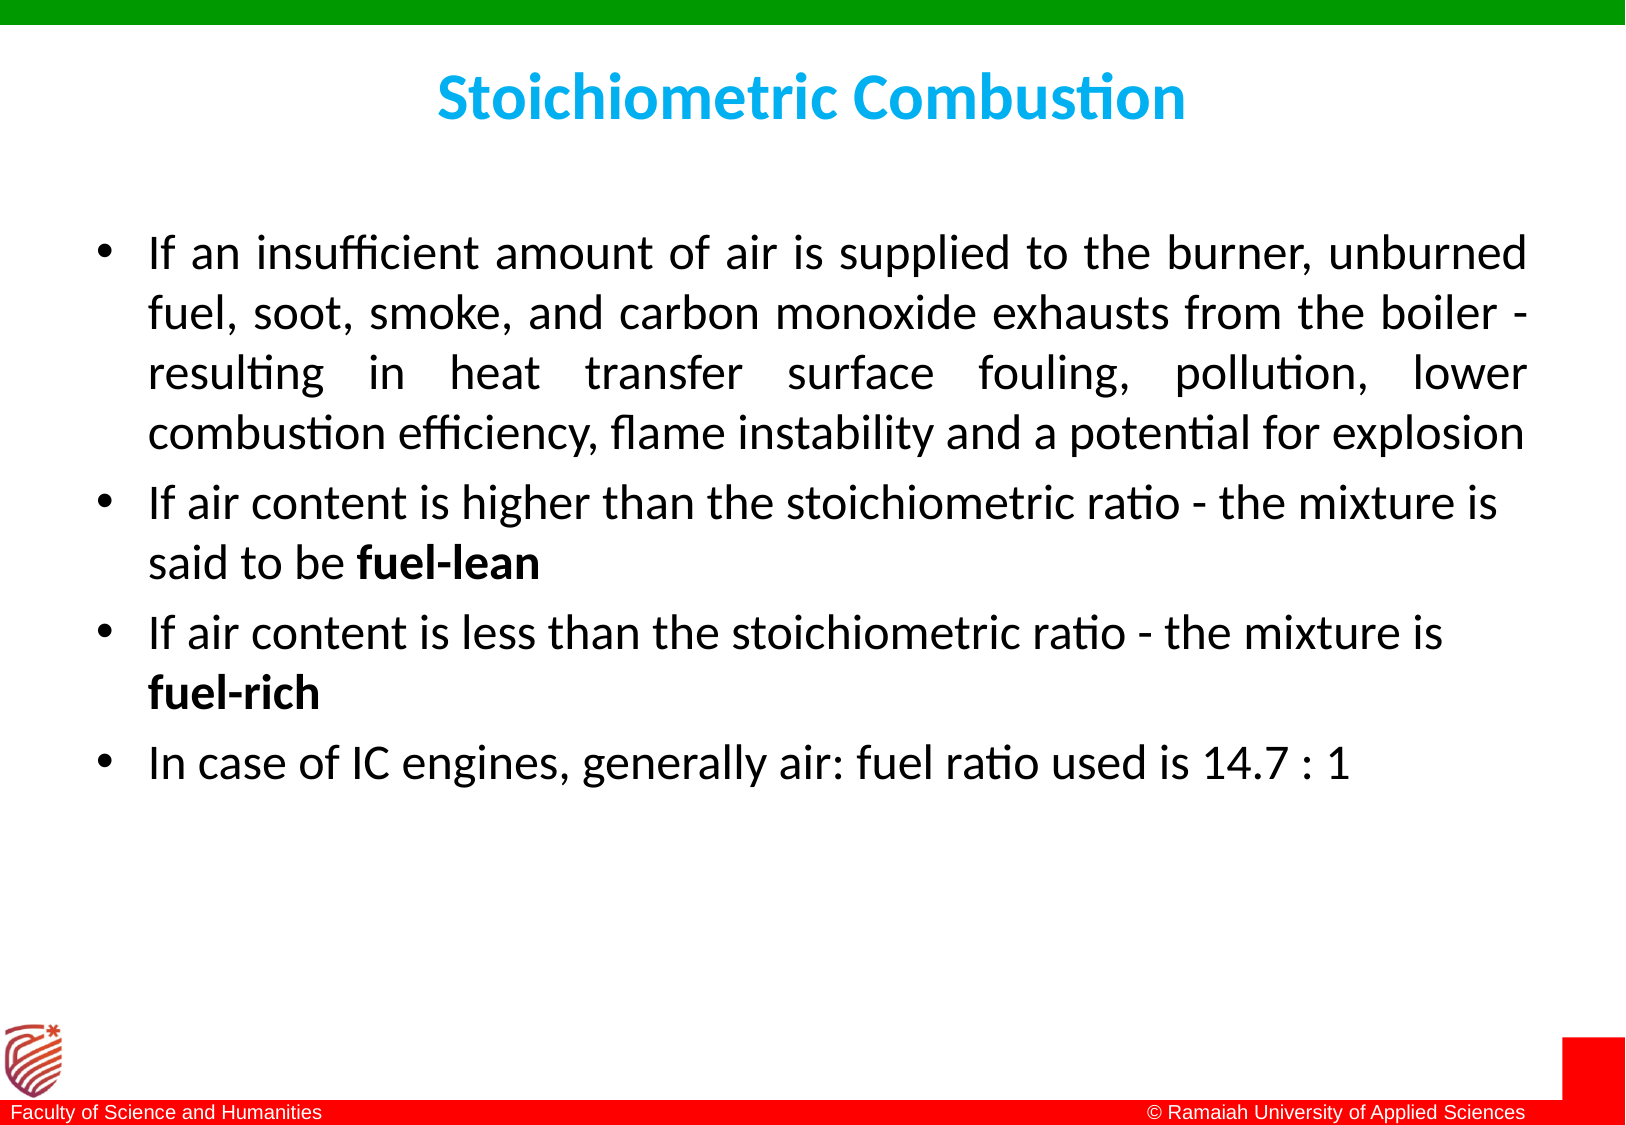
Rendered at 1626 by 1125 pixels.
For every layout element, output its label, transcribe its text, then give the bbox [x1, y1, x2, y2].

title Stoichiometric Combustion [81, 45, 1544, 150]
picture [0, 1013, 69, 1100]
list If an insufficient amount of air is supplied to the burner, unburned fuel, soot, smoke, and carbon monoxide exhausts from the boiler - resulting in heat transfer surface fouling, pollution, lower combustion efficiency, flame instability and a potential for explosion If air content is higher than the stoichiometric ratio - the mixture is said to be fuel-lean If air content is less than the stoichiometric ratio - the mixture is fuel-rich In case of IC engines, generally air: fuel ratio used is 14.7 : 1 [81, 212, 1544, 1005]
